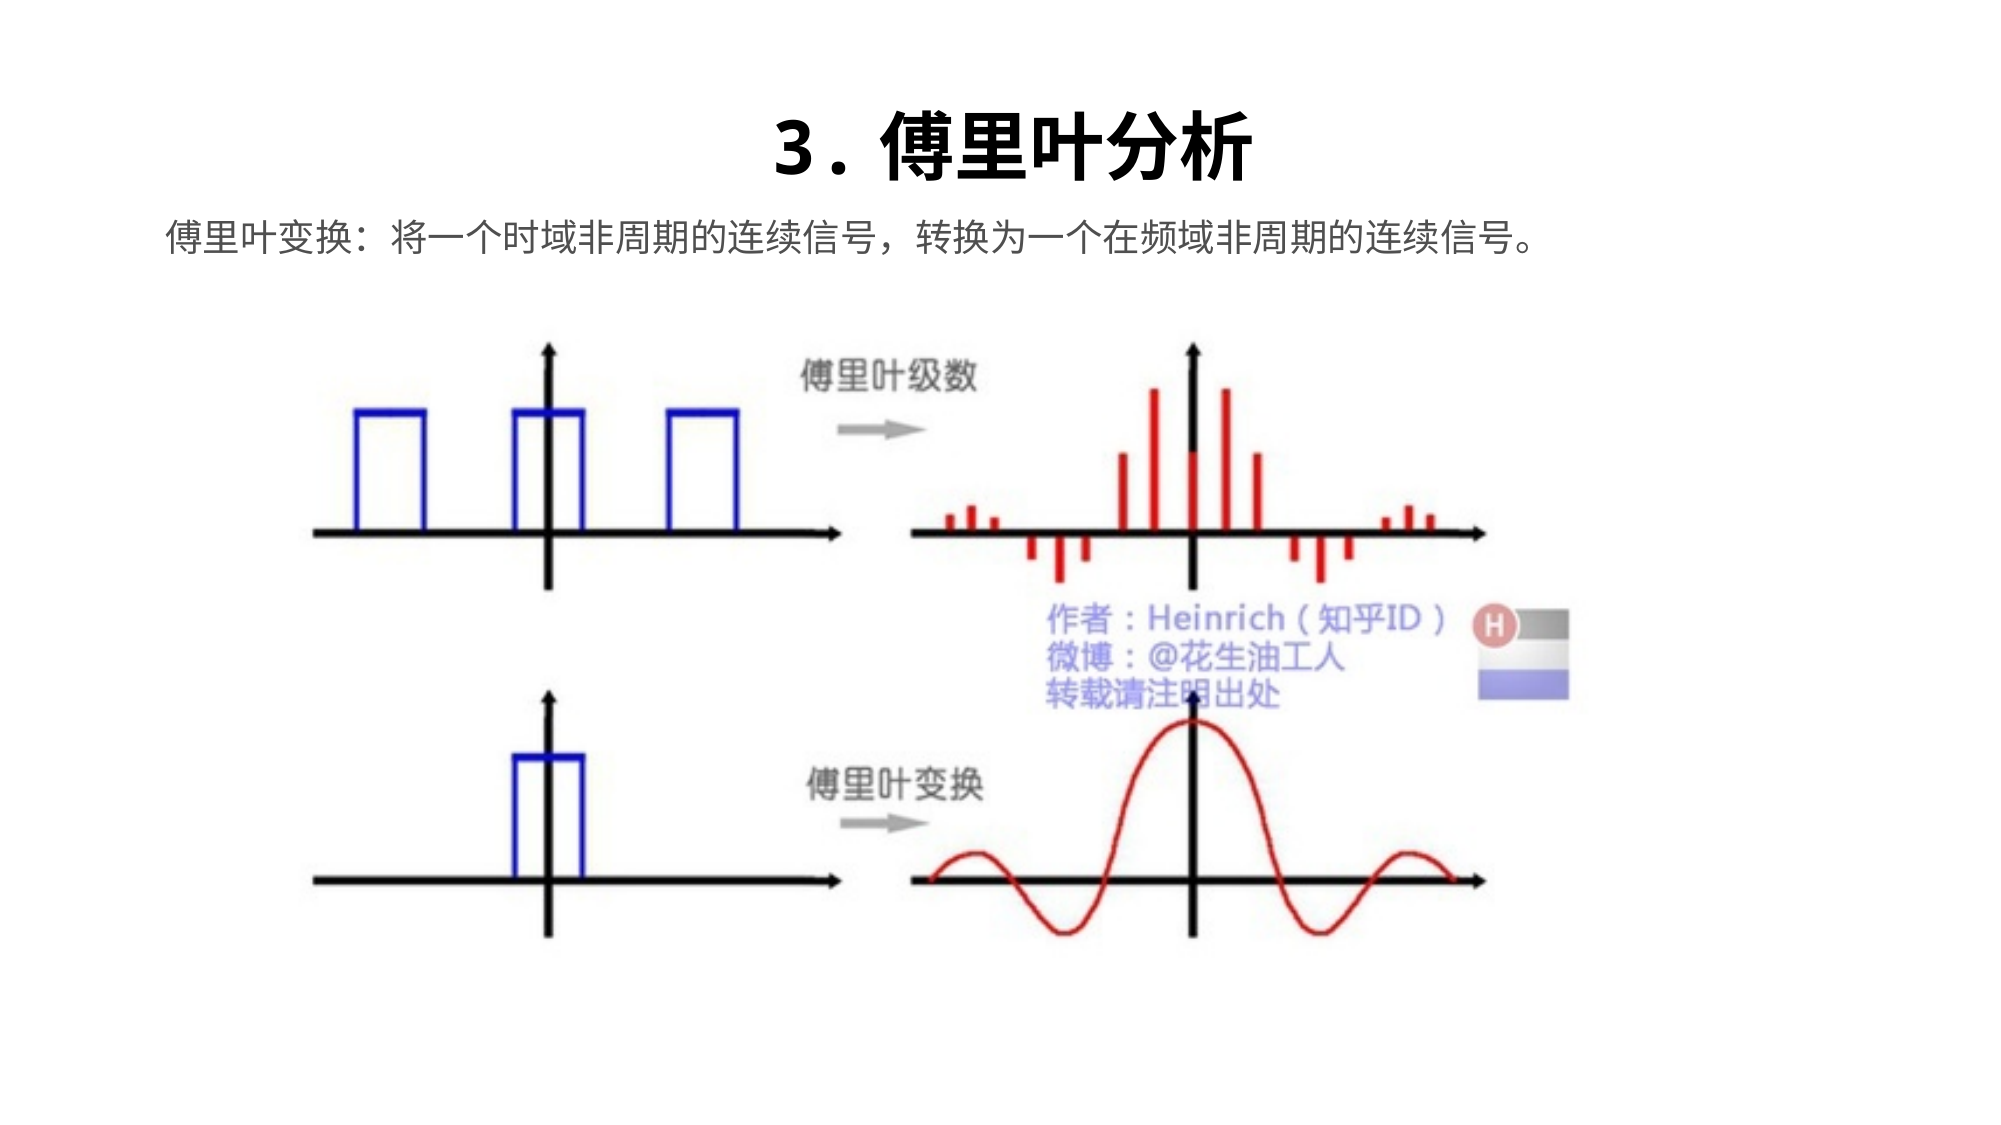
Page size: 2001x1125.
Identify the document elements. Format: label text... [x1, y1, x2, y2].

picture [206, 303, 1607, 1002]
text_box 傅里叶变换：将一个时域非周期的连续信号，转换为一个在频域非周期的连续信号。 [150, 206, 1755, 266]
text_box 3.傅里叶分析 [150, 41, 1876, 260]
